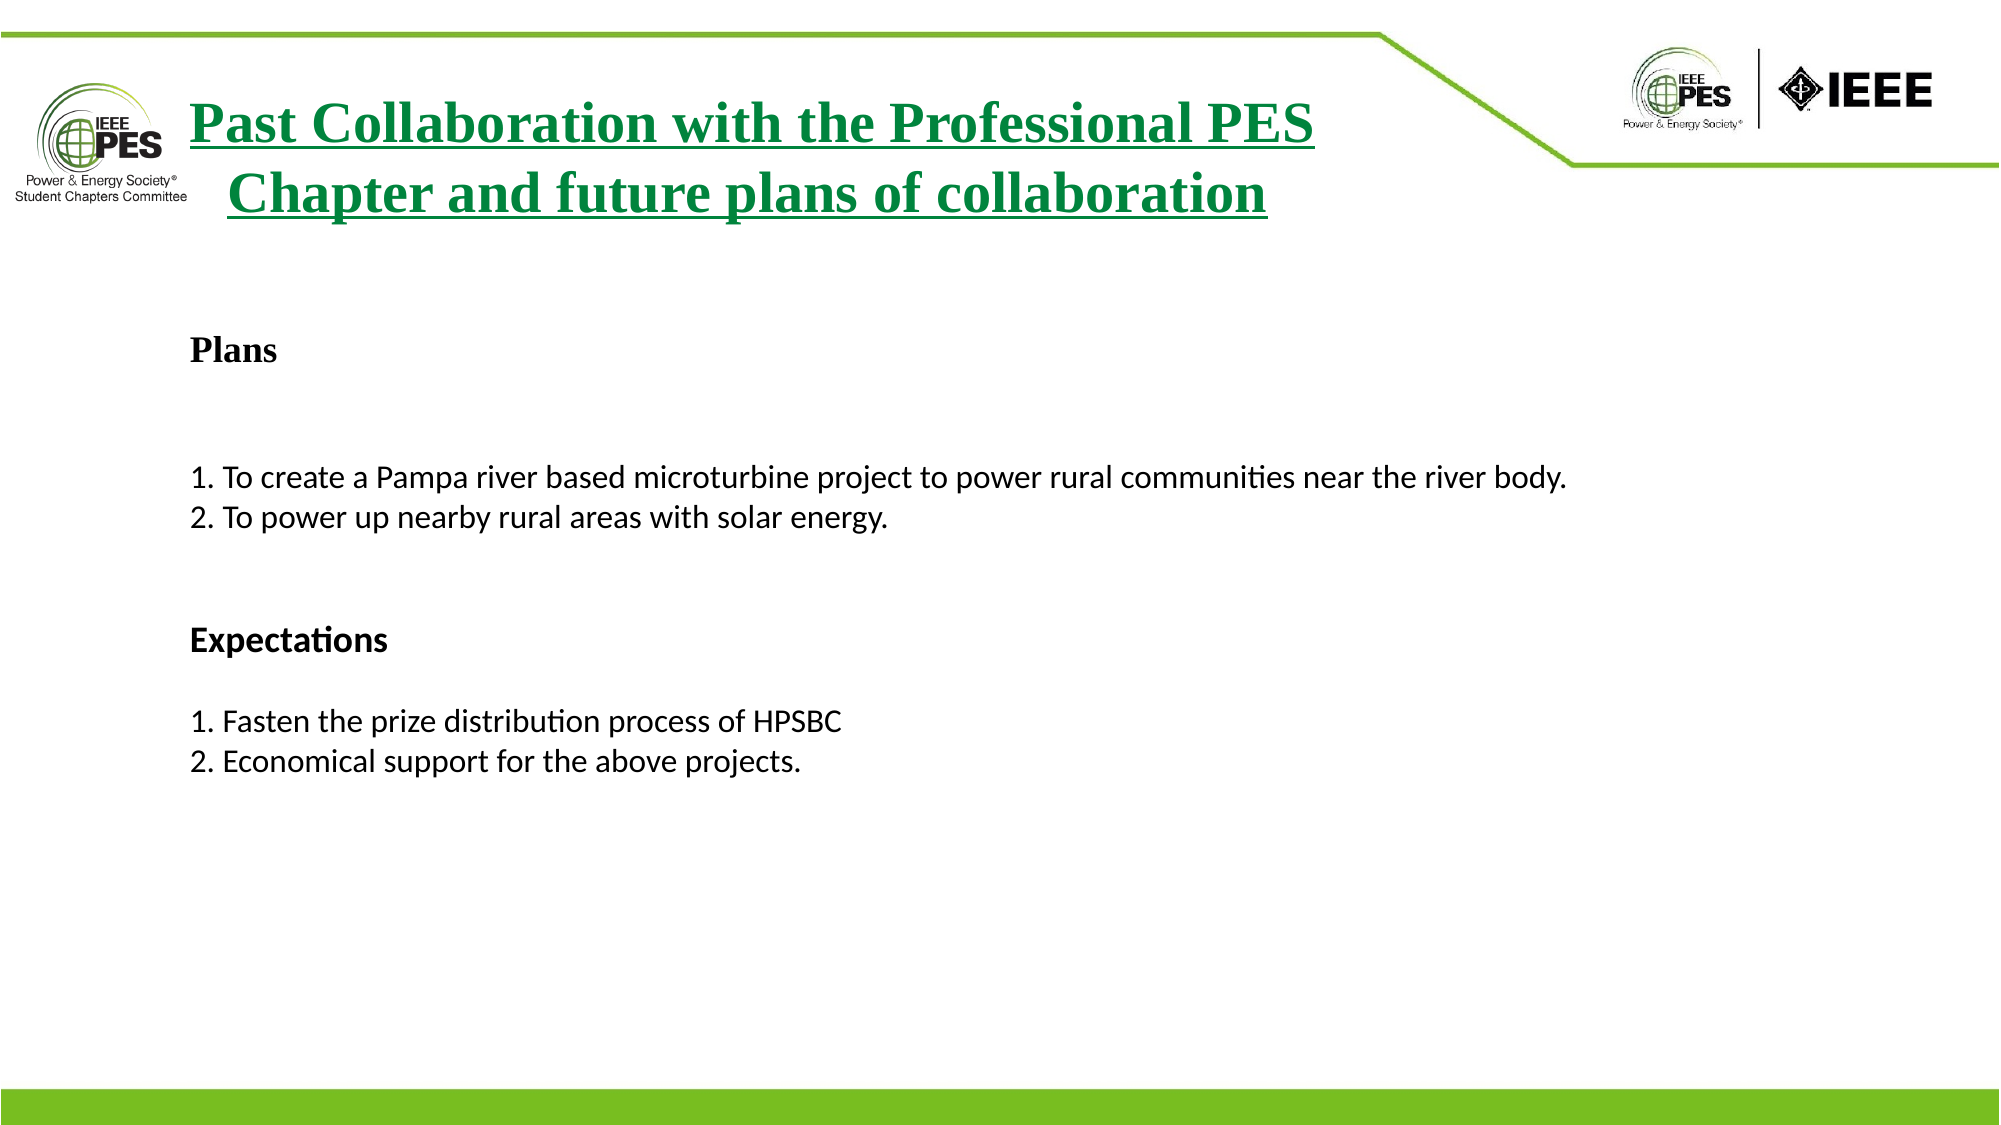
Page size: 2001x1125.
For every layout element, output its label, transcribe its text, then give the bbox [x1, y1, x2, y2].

list Plans 1. To create a Pampa river based microturbine project to power rural communities near the river body. 2. To power up nearby rural areas with solar energy. Expectations 1. Fasten the prize distribution process of HPSBC 2. Economical support for the above projects. [137, 317, 1863, 1031]
list Past Collaboration with the Professional PES Chapter and future plans of collaboration [207, 76, 1375, 186]
picture [0, 31, 1999, 1125]
